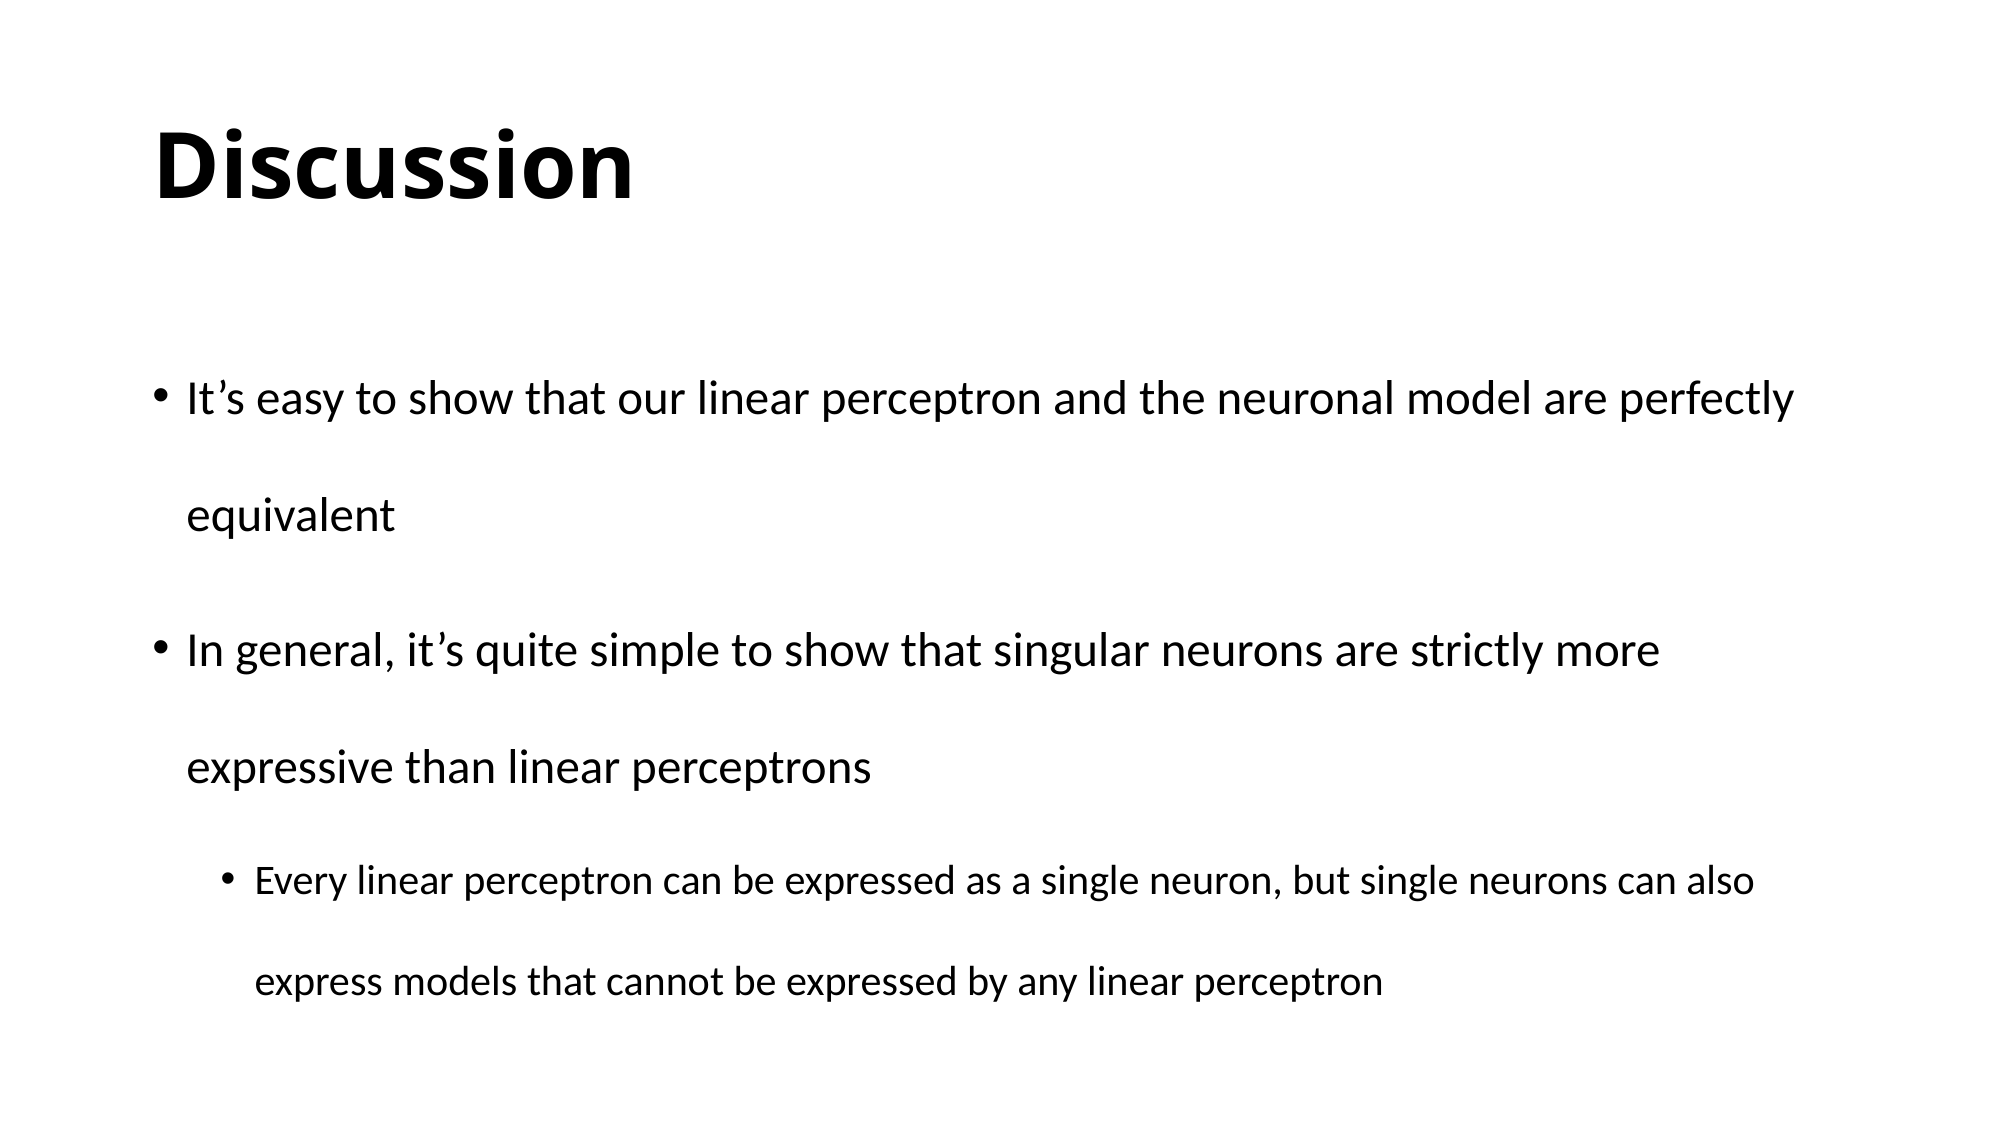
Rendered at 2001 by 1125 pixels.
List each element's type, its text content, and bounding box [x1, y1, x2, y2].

title Discussion [137, 59, 1863, 278]
list It’s easy to show that our linear perceptron and the neuronal model are perfectly equivalent In general, it’s quite simple to show that singular neurons are strictly more expressive than linear perceptrons Every linear perceptron can be expressed as a single neuron, but single neurons can also express models that cannot be expressed by any linear perceptron [137, 299, 1863, 1014]
